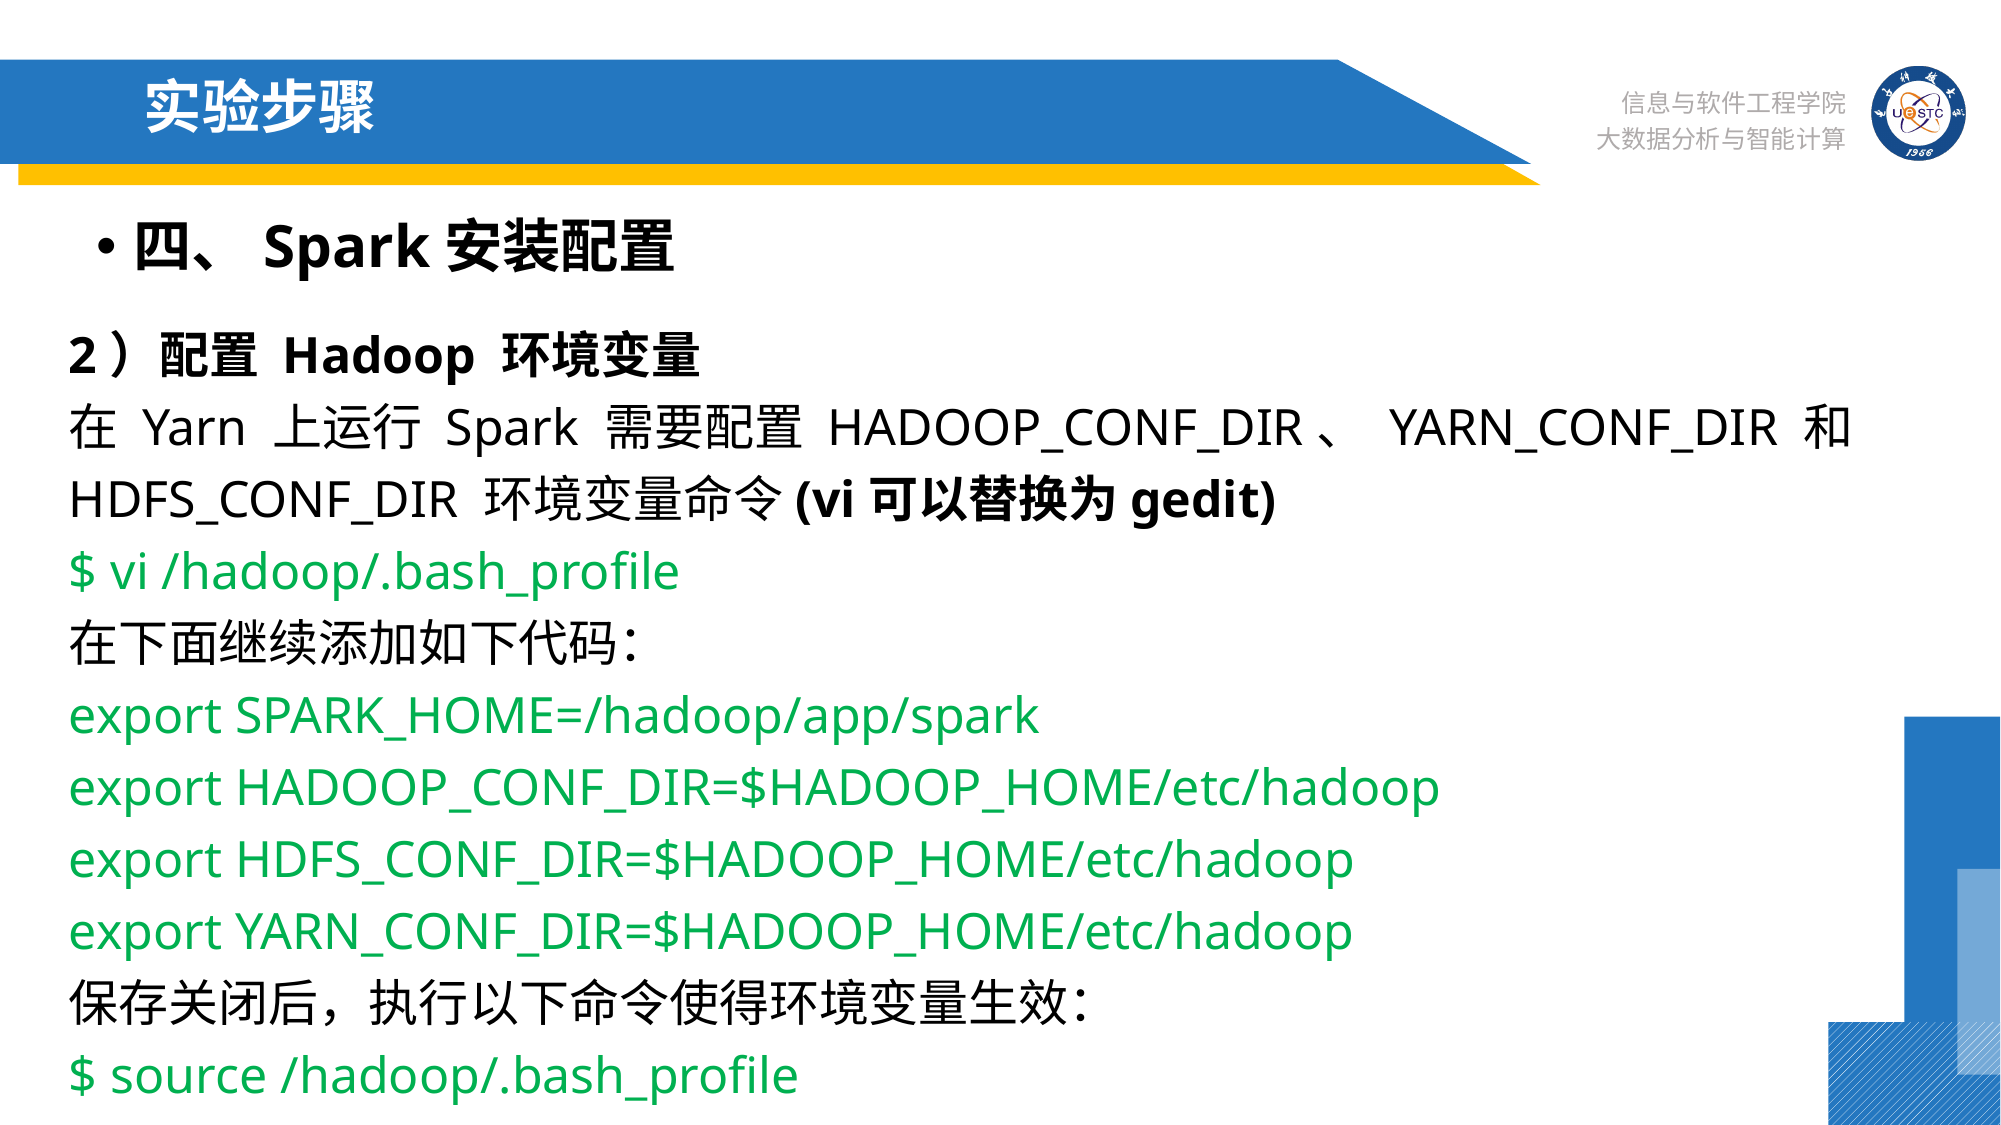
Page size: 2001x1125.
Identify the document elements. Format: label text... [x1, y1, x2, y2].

list 四、Spark安装配置 [80, 209, 1892, 303]
picture [1866, 60, 1972, 166]
title 实验步骤 [128, 72, 1161, 148]
text_box 2）配置 Hadoop 环境变量 在 Yarn 上运行 Spark 需要配置 HADOOP_CONF_DIR、 YARN_CONF_DIR 和 HDFS_CONF_DIR 环境变量命令(vi可以替换为gedit) $ vi /hadoop/.bash_profile 在下面继续添加如下代码： export SPARK_HOME=/hadoop/app/spark export HADOOP_CONF_DIR=$HADOOP_HOME/etc/hadoop export HDFS_CONF_DIR=$HADOOP_HOME/etc/hadoop export YARN_CONF_DIR=$HADOOP_HOME/etc/hadoop 保存关闭后，执行以下命令使得环境变量生效： $ source /hadoop/.bash_profile [54, 303, 1959, 1111]
